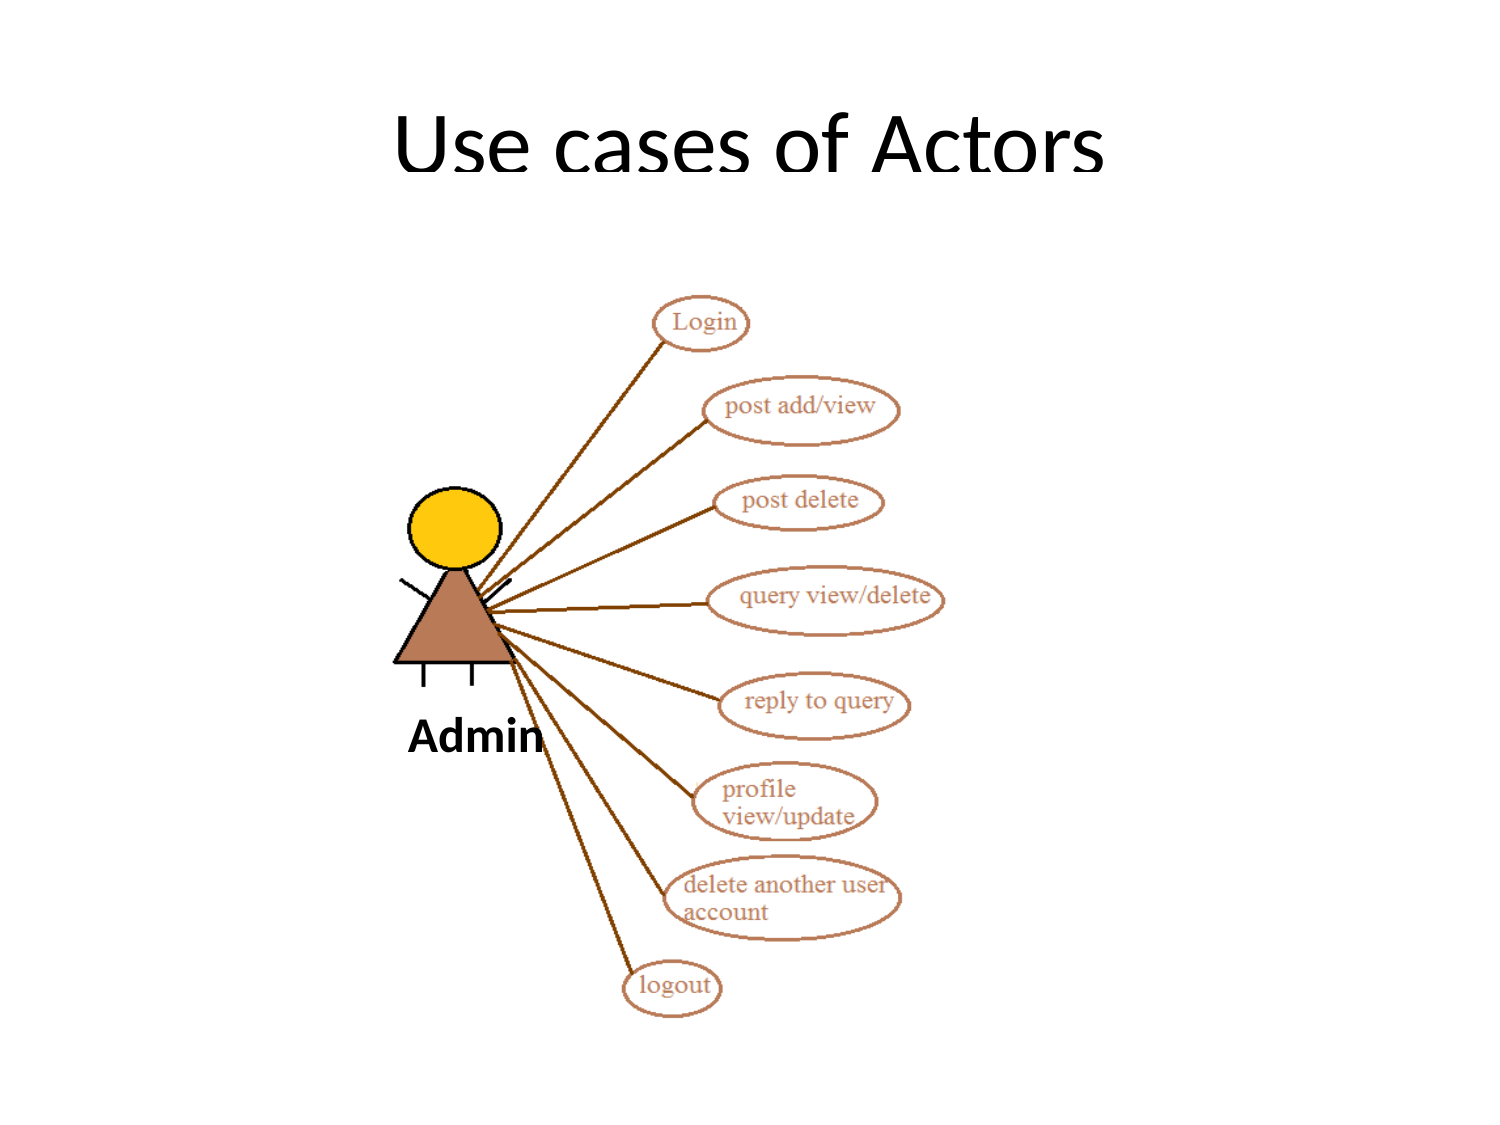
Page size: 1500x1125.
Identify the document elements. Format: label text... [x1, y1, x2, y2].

title Use cases of Actors [75, 45, 1425, 171]
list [0, 172, 1500, 1125]
